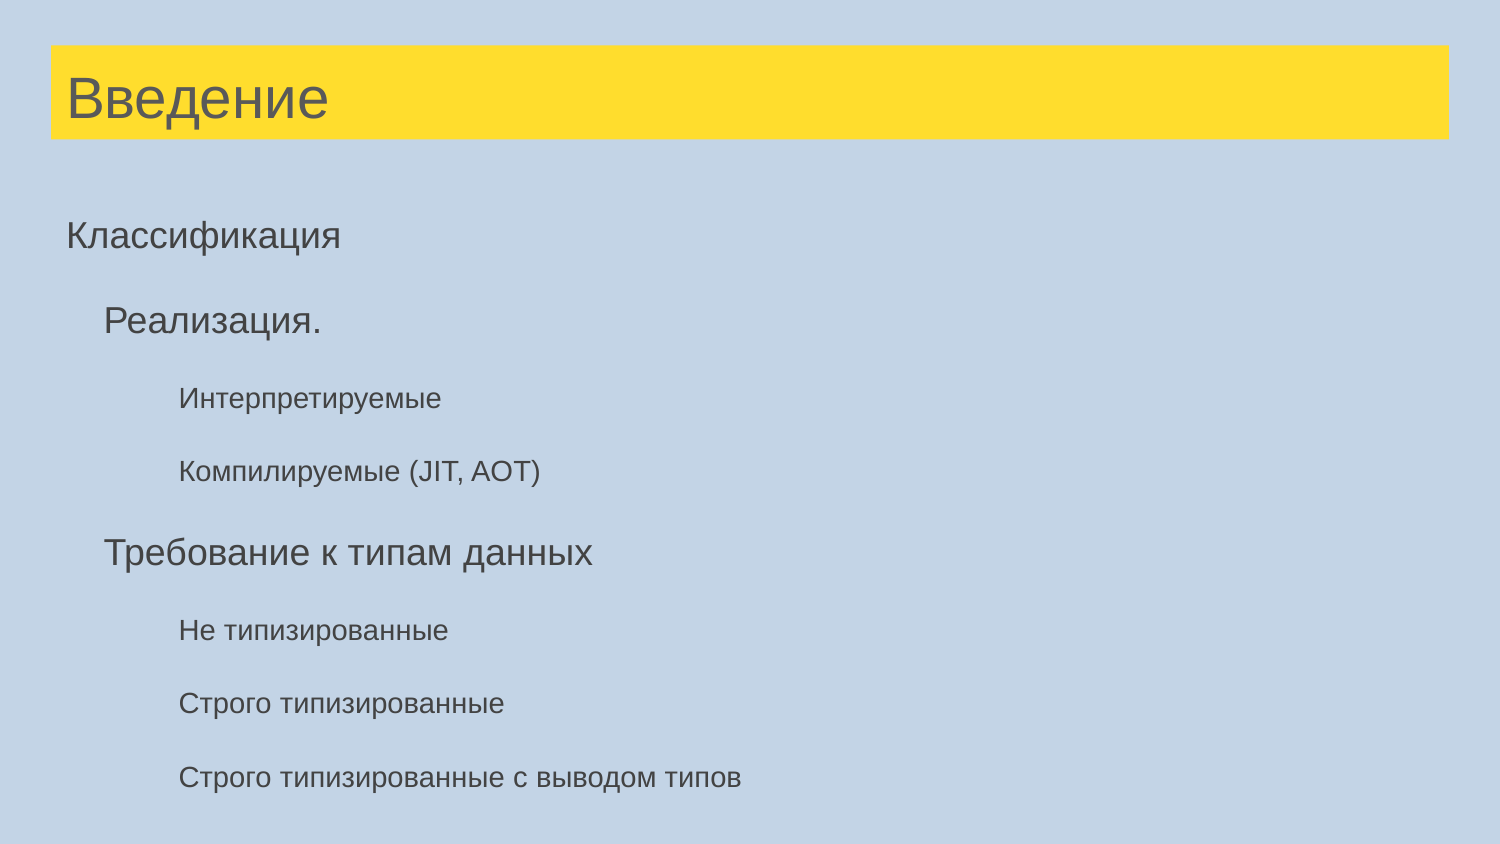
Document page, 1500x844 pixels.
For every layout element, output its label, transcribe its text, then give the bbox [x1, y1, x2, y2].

list Классификация Реализация. Интерпретируемые Компилируемые (JIT, AOT) Требование к типам данных Не типизированные Строго типизированные Строго типизированные с выводом типов Представление Native Virtual machine (JVM, LVM) [51, 189, 1449, 826]
title Введение [51, 45, 1449, 140]
